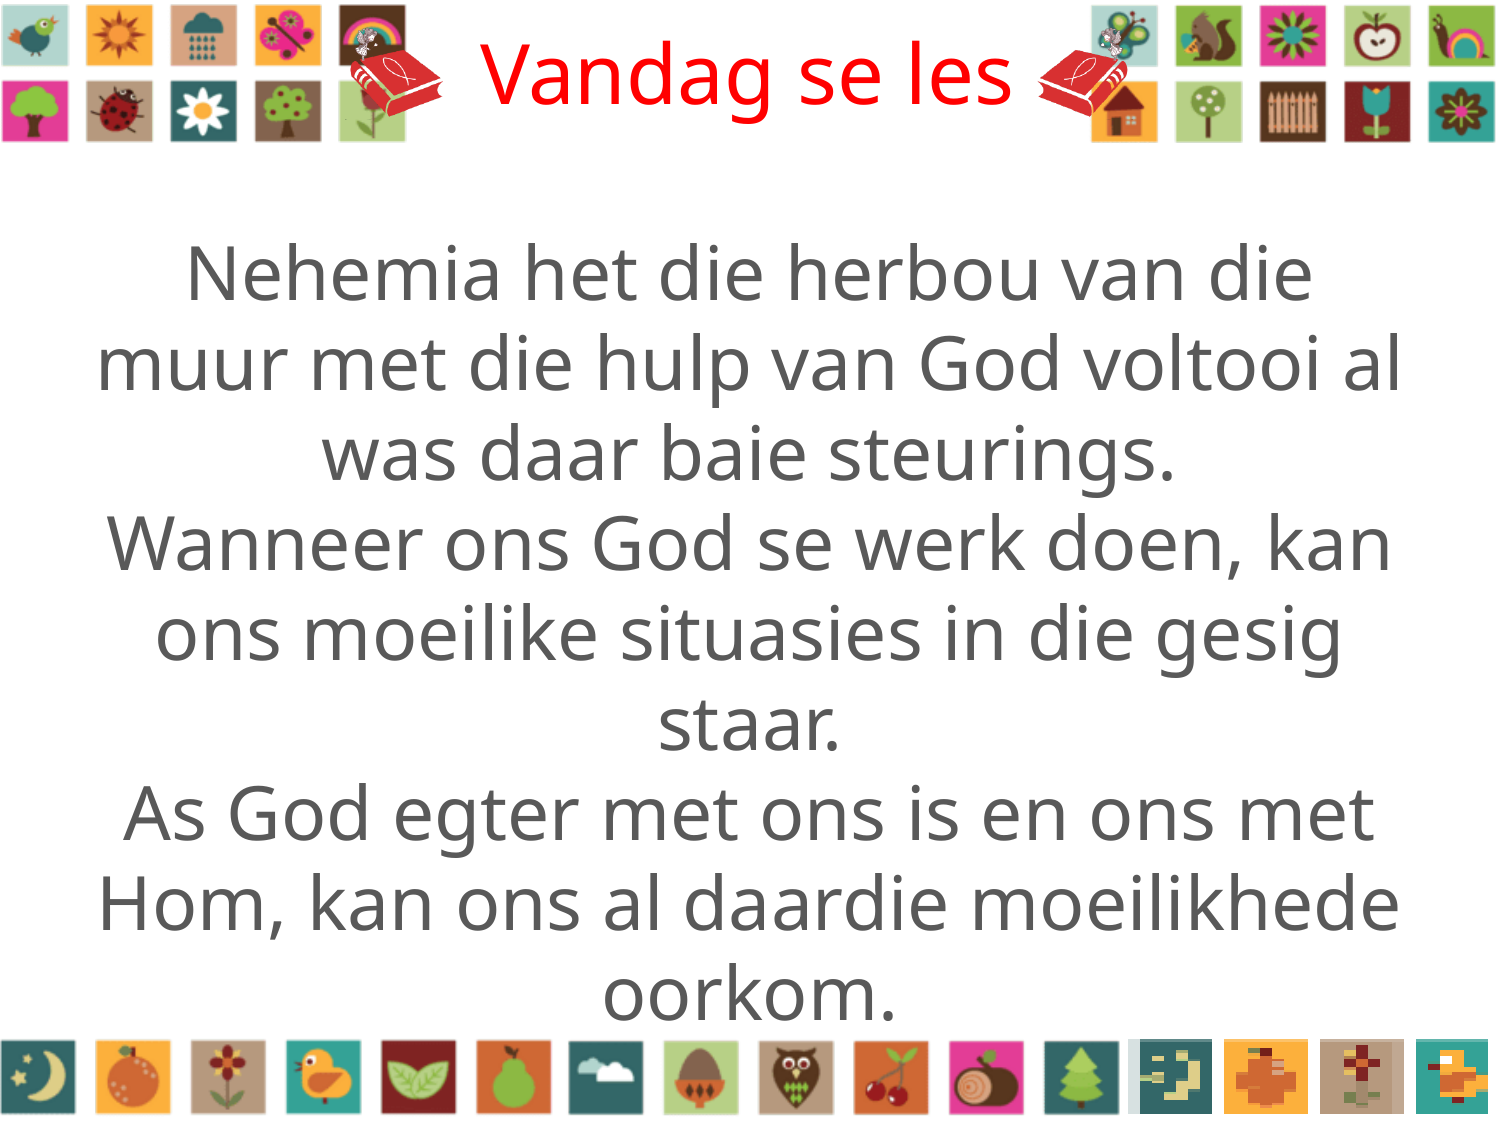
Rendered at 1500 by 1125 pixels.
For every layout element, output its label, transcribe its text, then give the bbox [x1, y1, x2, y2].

text_box Nehemia het die herbou van die muur met die hulp van God voltooi al was daar baie steurings. Wanneer ons God se werk doen, kan ons moeilike situasies in die gesig staar. As God egter met ons is en ons met Hom, kan ons al daardie moeilikhede oorkom. [76, 218, 1424, 1027]
picture [0, 3, 475, 150]
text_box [0, 1028, 1500, 1118]
text_box Vandag se les [425, 13, 1077, 129]
picture [1005, 3, 1500, 150]
